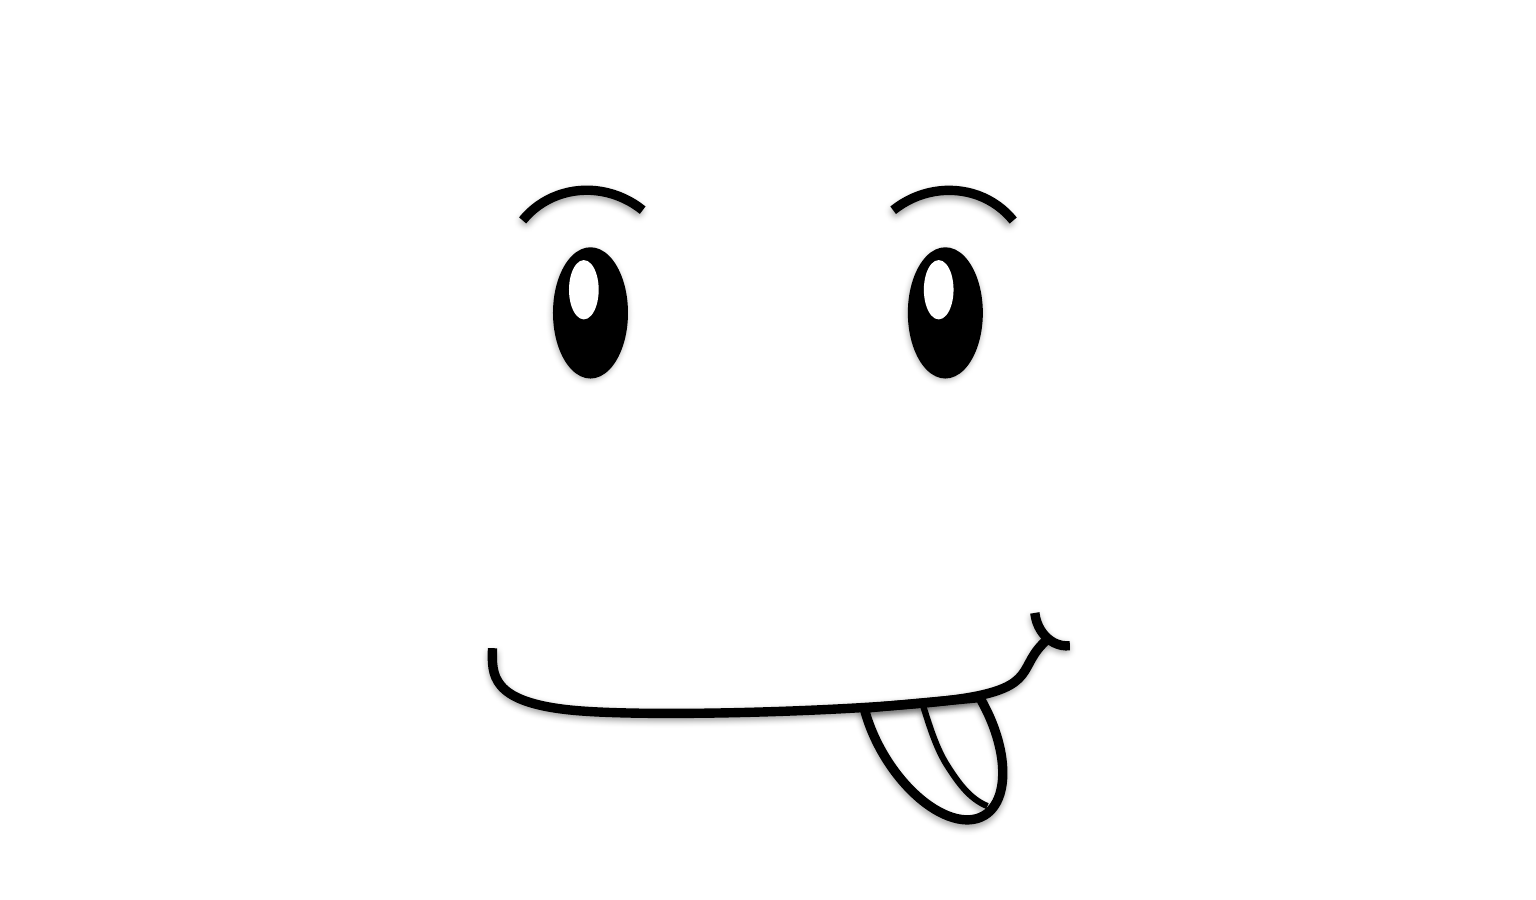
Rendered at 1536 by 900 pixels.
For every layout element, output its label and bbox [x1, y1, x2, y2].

text_box [552, 367, 984, 379]
text_box [492, 572, 1098, 830]
text_box [503, 191, 1033, 359]
